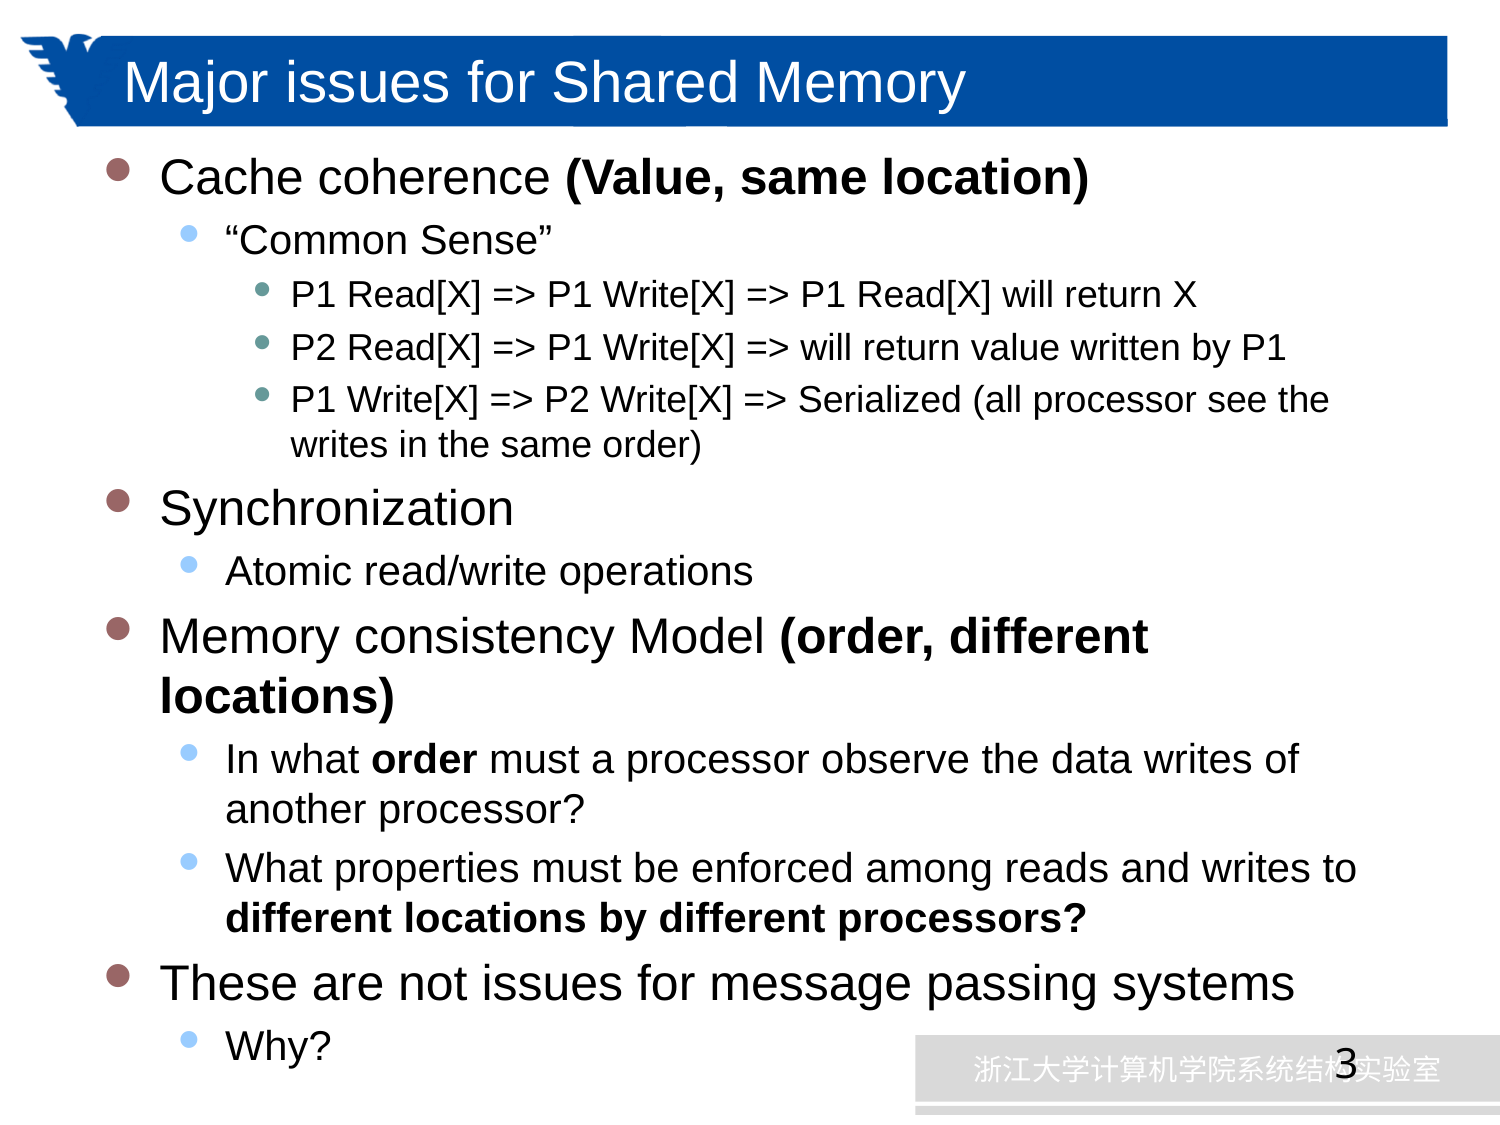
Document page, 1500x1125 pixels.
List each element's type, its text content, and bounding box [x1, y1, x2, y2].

picture [5, 19, 148, 127]
title Major issues for Shared Memory [108, 38, 1406, 121]
list Cache coherence (Value, same location) “Common Sense” P1 Read[X] => P1 Write[X] => P1 Read[X] will return X P2 Read[X] => P1 Write[X] => will return value written by P1 P1 Write[X] => P2 Write[X] => Serialized (all processor see the writes in the same order) Synchronization Atomic read/write operations Memory consistency Model (order, different locations) In what order must a processor observe the data writes of another processor? What properties must be enforced among reads and writes to different locations by different processors? These are not issues for message passing systems Why? [88, 137, 1412, 1059]
